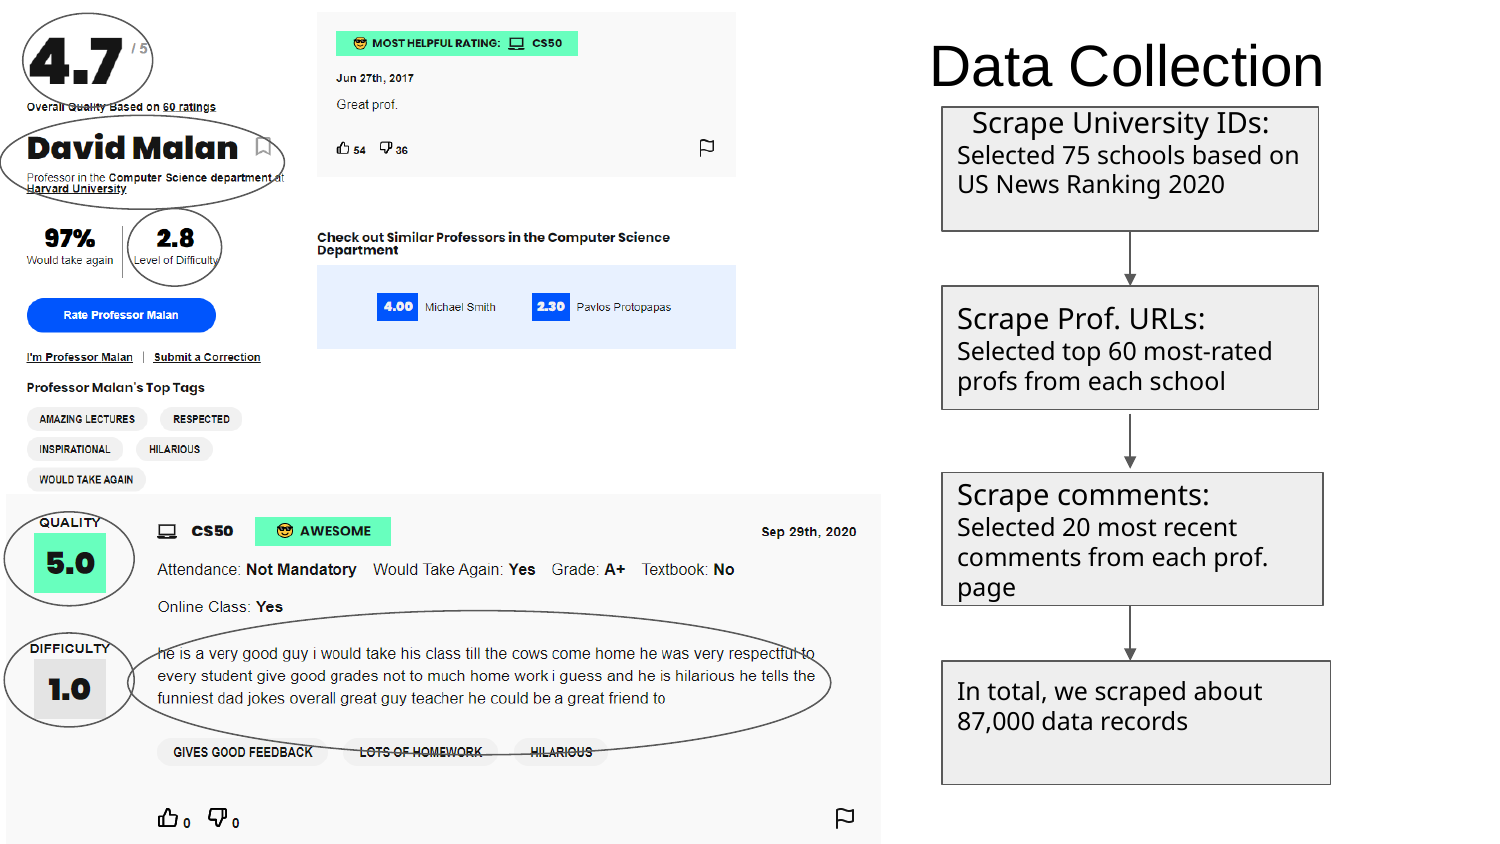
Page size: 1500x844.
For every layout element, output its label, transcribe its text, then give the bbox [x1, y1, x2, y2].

text_box Scrape comments: Selected 20 most recent comments from each prof. page [942, 472, 1324, 606]
picture [0, 0, 883, 844]
title Data Collection [770, 13, 1500, 108]
text_box In total, we scraped about 87,000 data records [942, 660, 1331, 785]
text_box Scrape University IDs: Selected 75 schools based on US News Ranking 2020 [942, 107, 1319, 231]
text_box Scrape Prof. URLs: Selected top 60 most-rated profs from each school [942, 286, 1319, 410]
